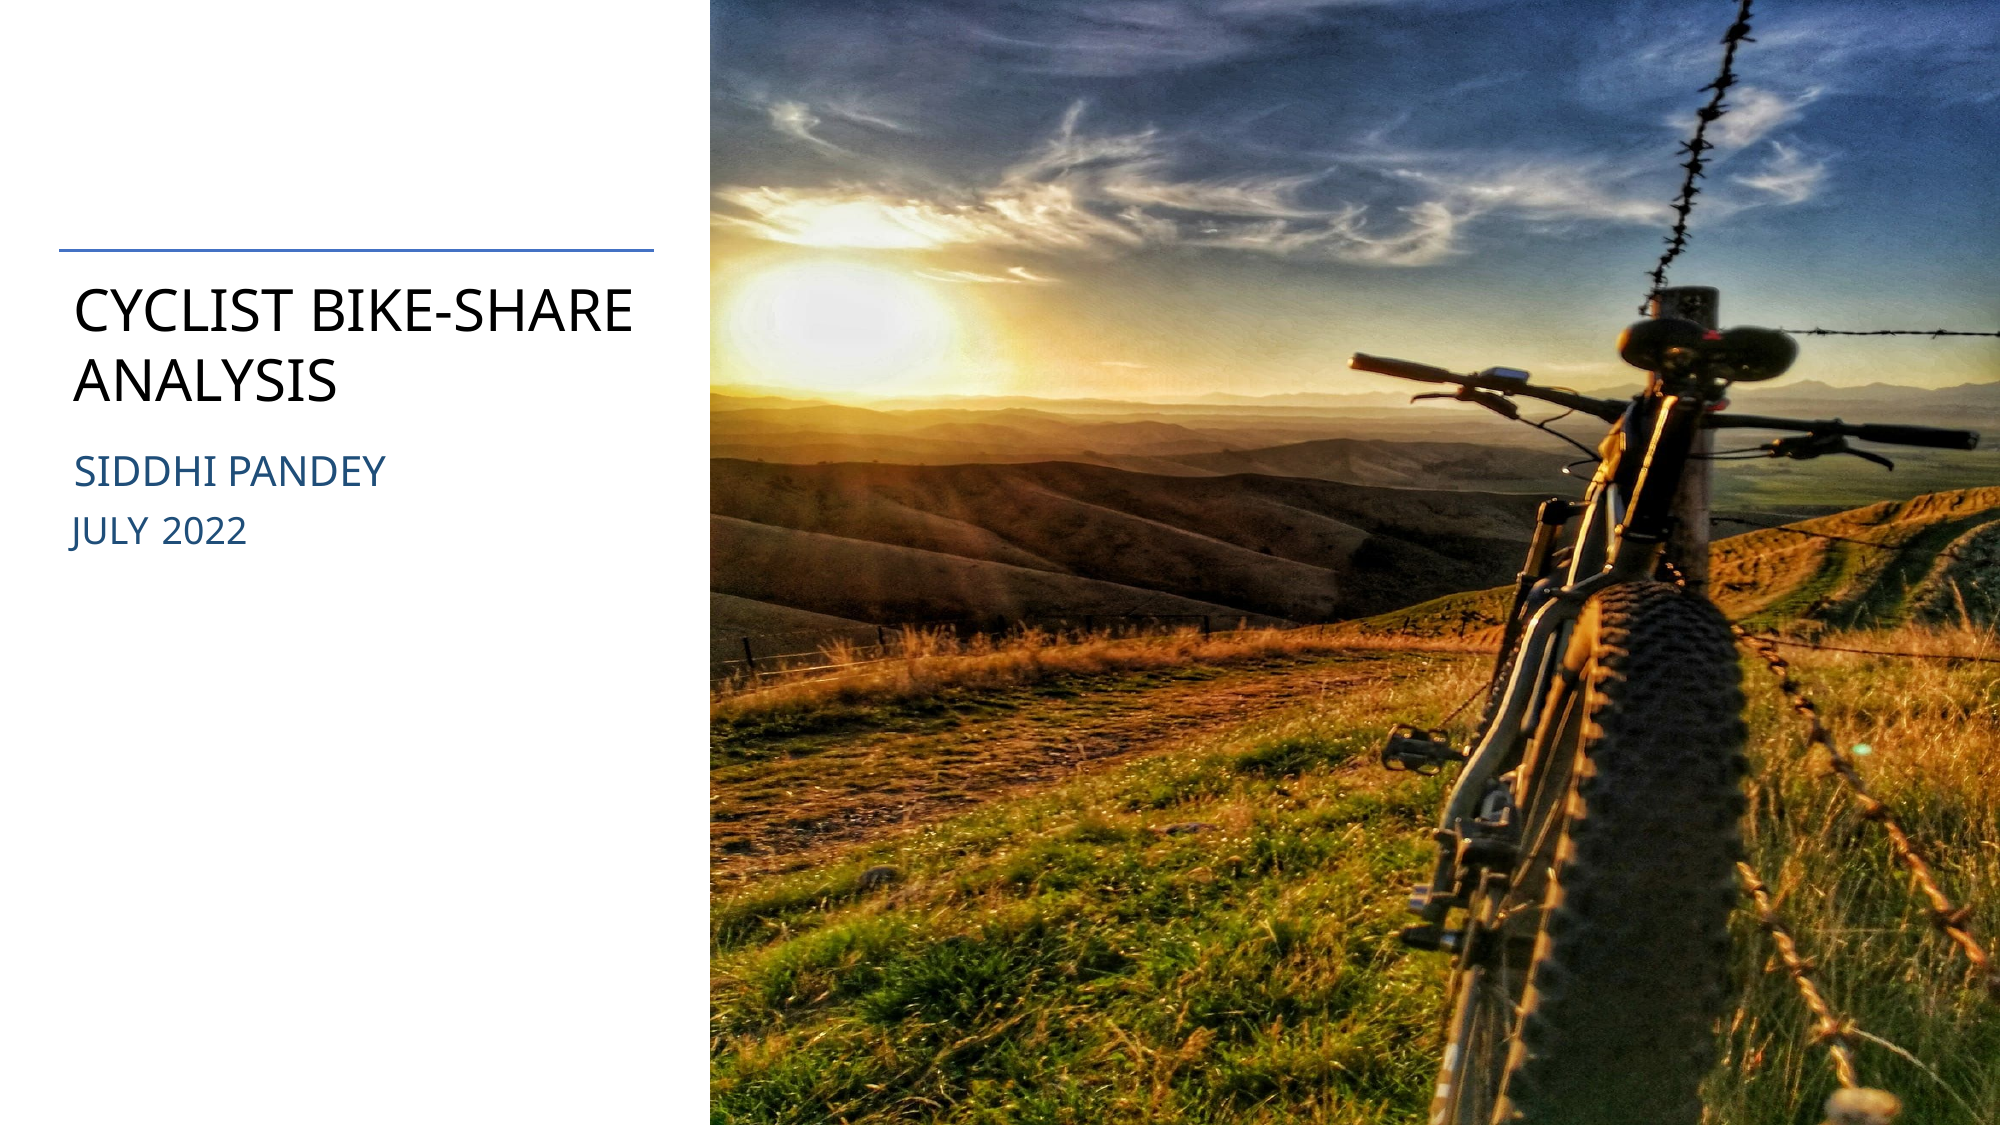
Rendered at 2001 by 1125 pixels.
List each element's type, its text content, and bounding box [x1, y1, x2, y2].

text_box JULY 2022 [56, 486, 440, 562]
text_box CYCLIST BIKE-SHARE ANALYSIS [59, 265, 694, 421]
picture [709, 0, 2000, 1125]
text_box SIDDHI PANDEY [59, 437, 409, 502]
